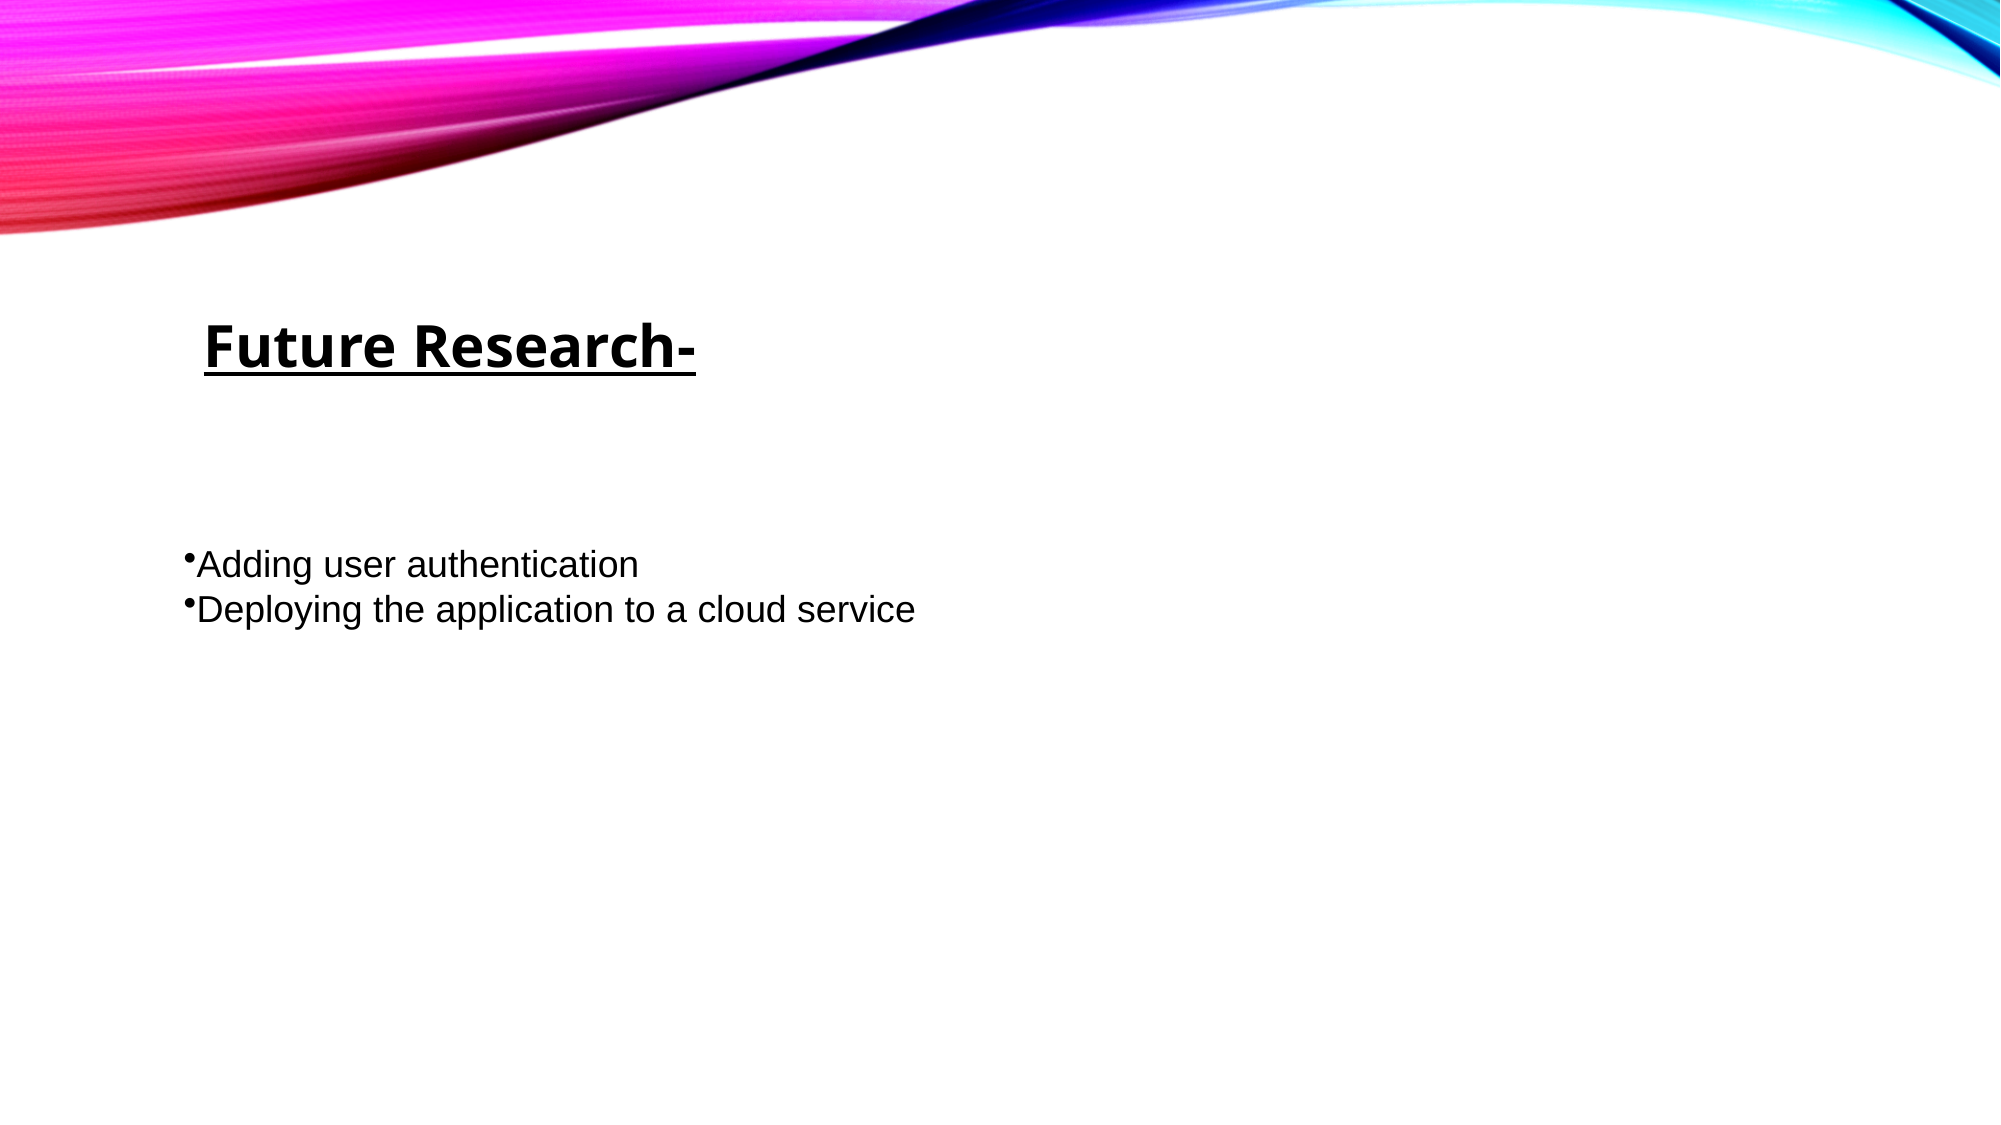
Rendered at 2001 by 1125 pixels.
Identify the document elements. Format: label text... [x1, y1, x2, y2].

text_box Future Research- [188, 301, 1527, 487]
picture [1910, 0, 2000, 45]
picture [0, 0, 2000, 237]
text_box Adding user authentication Deploying the application to a cloud service [168, 487, 2000, 638]
picture [1890, 0, 2000, 75]
